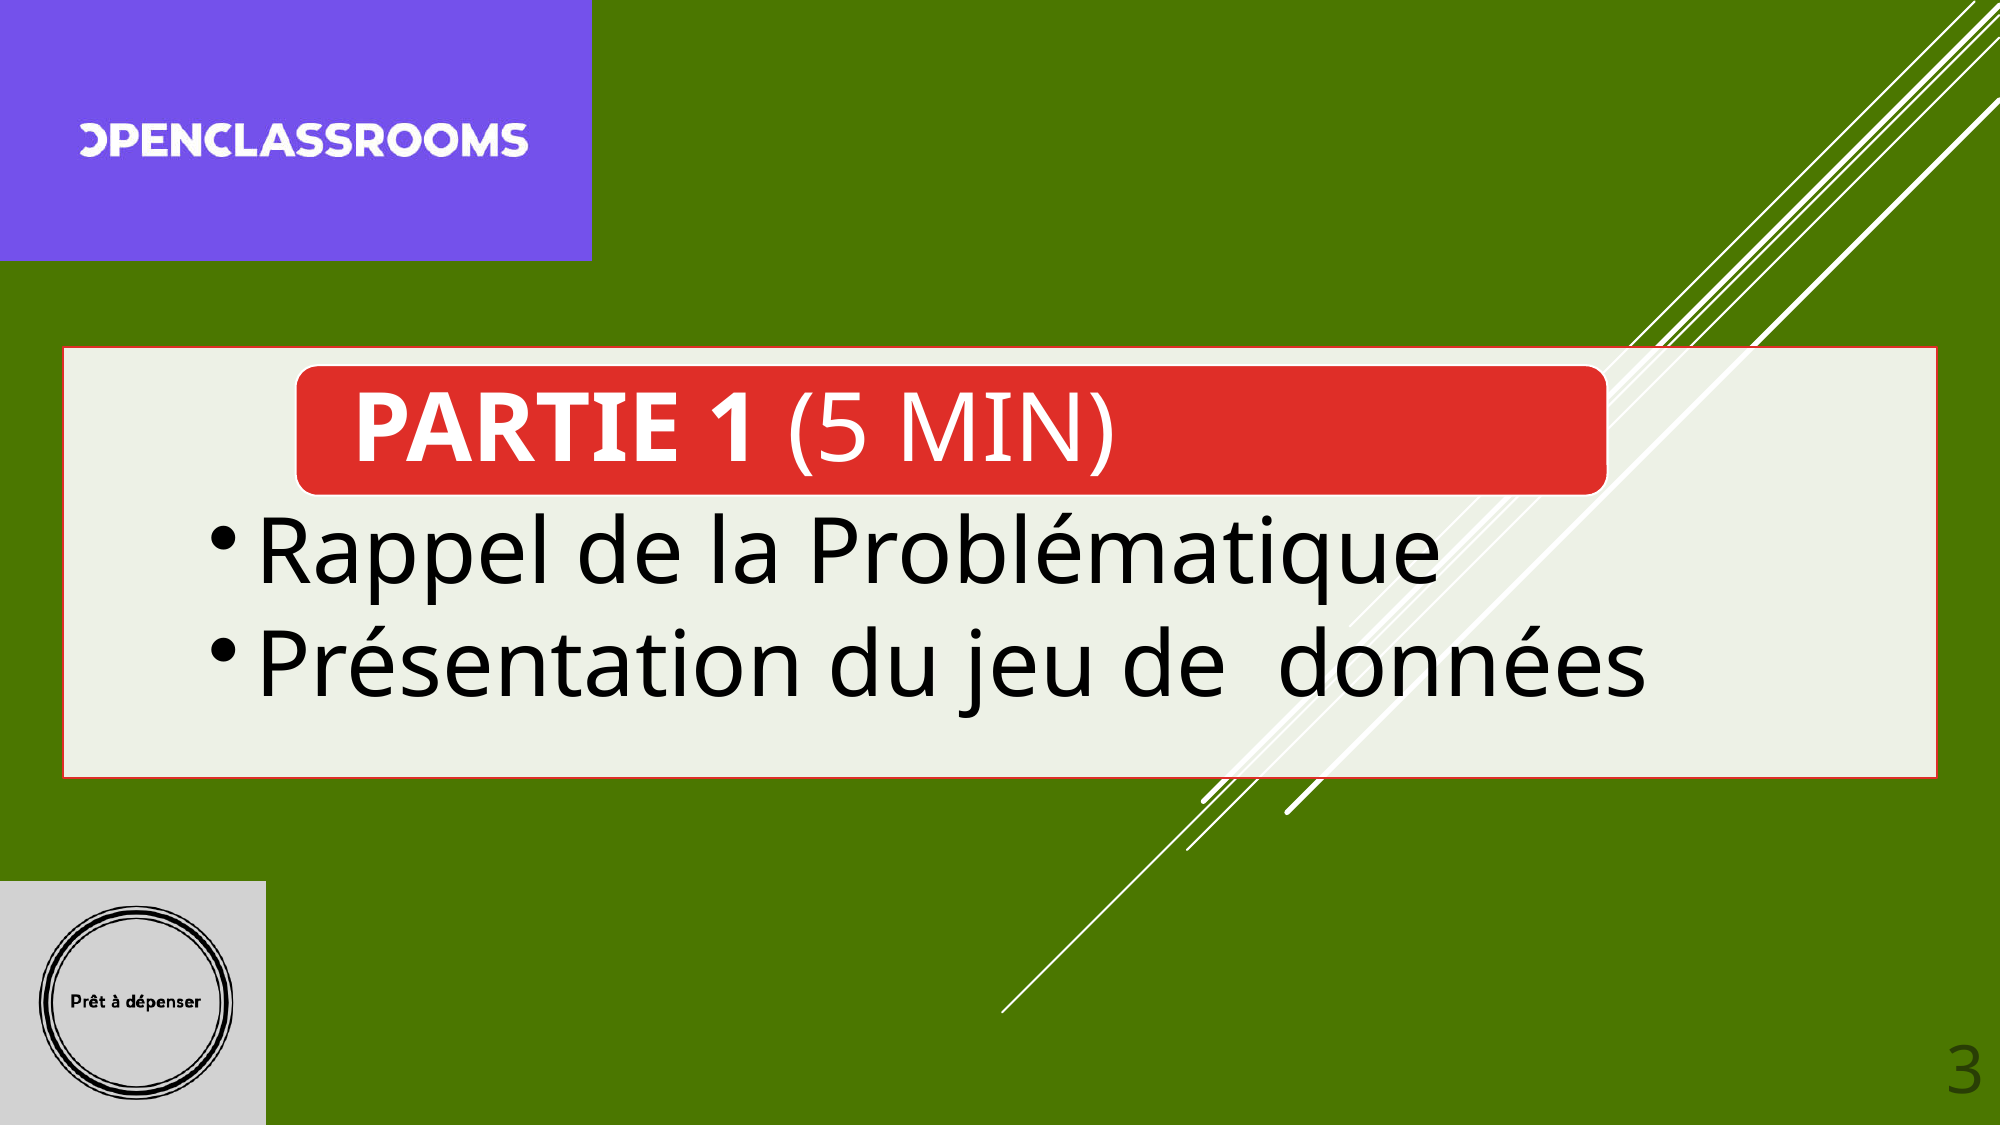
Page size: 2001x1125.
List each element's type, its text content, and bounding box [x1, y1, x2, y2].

slide_number 3 [1812, 1015, 2000, 1125]
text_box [62, 347, 1938, 778]
picture [0, 881, 266, 1125]
picture [0, 0, 592, 262]
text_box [295, 364, 1608, 496]
